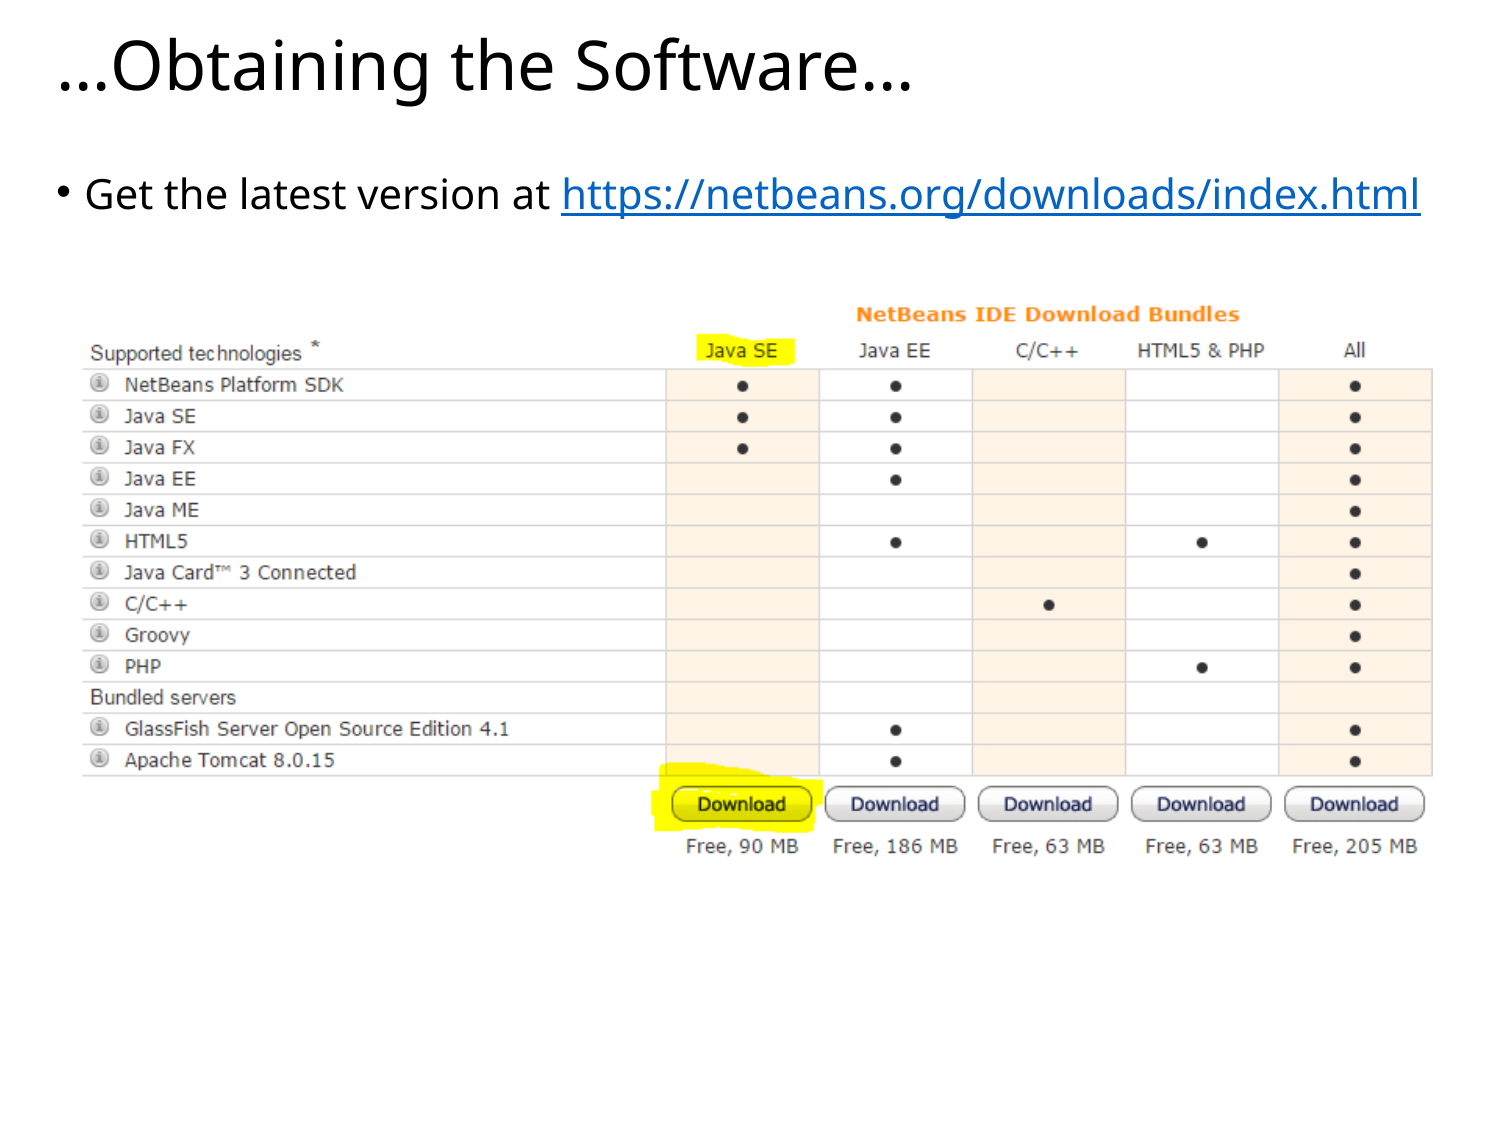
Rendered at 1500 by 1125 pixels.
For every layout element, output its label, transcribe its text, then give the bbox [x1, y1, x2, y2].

title …Obtaining the Software… [41, 19, 1336, 118]
list Get the latest version at https://netbeans.org/downloads/index.html Select “Java SE” Download Bundle, [41, 160, 1459, 1047]
picture [67, 256, 1433, 869]
